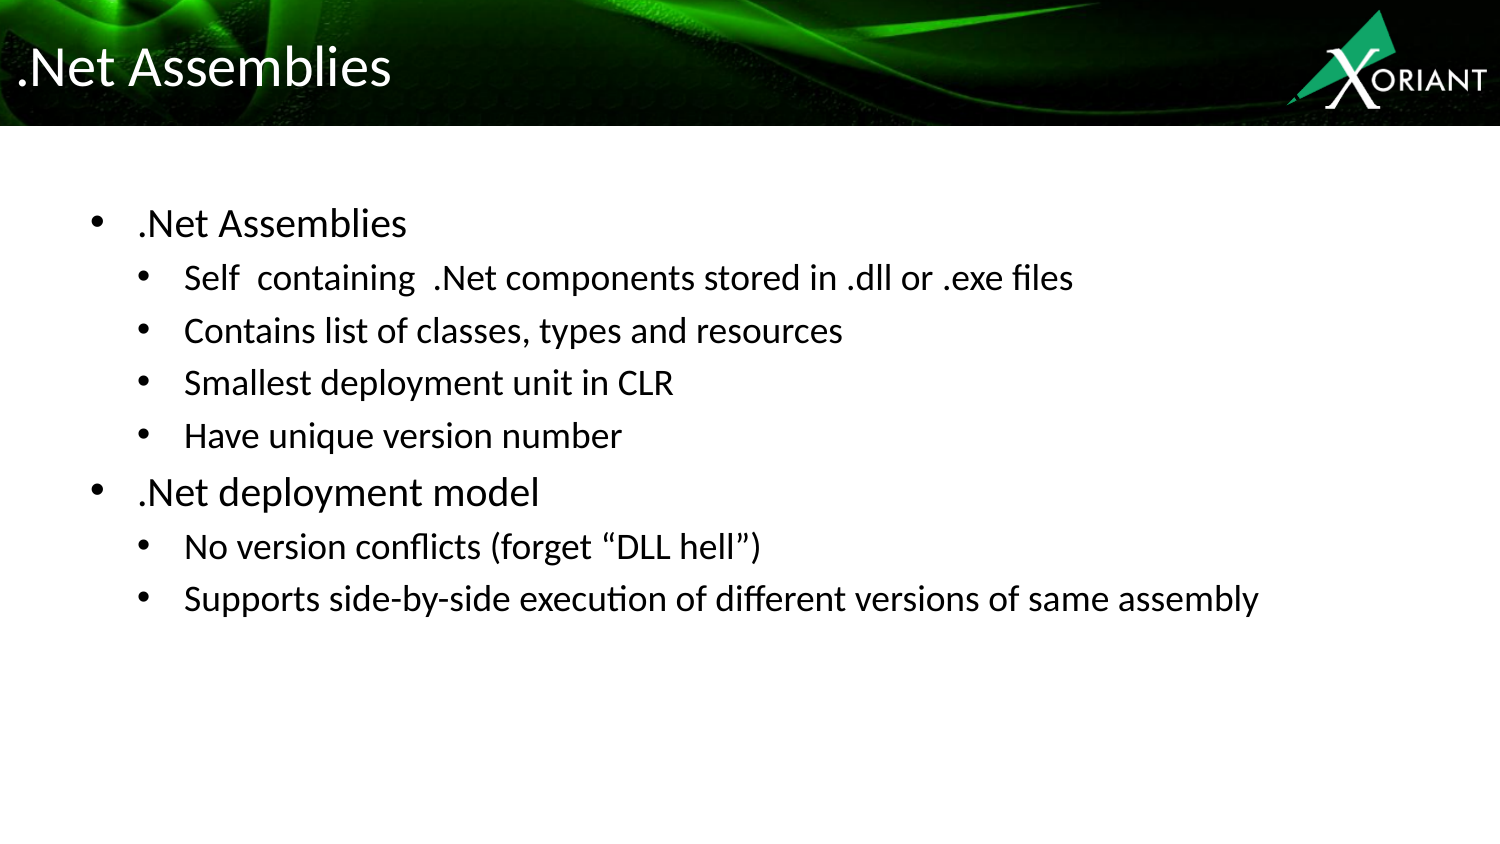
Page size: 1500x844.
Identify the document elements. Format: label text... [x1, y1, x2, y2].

list .Net Assemblies Self containing .Net components stored in .dll or .exe files Contains list of classes, types and resources Smallest deployment unit in CLR Have unique version number .Net deployment model No version conflicts (forget “DLL hell”) Supports side-by-side execution of different versions of same assembly [75, 188, 1394, 781]
picture [1270, 0, 1500, 126]
title .Net Assemblies [0, 0, 1270, 126]
